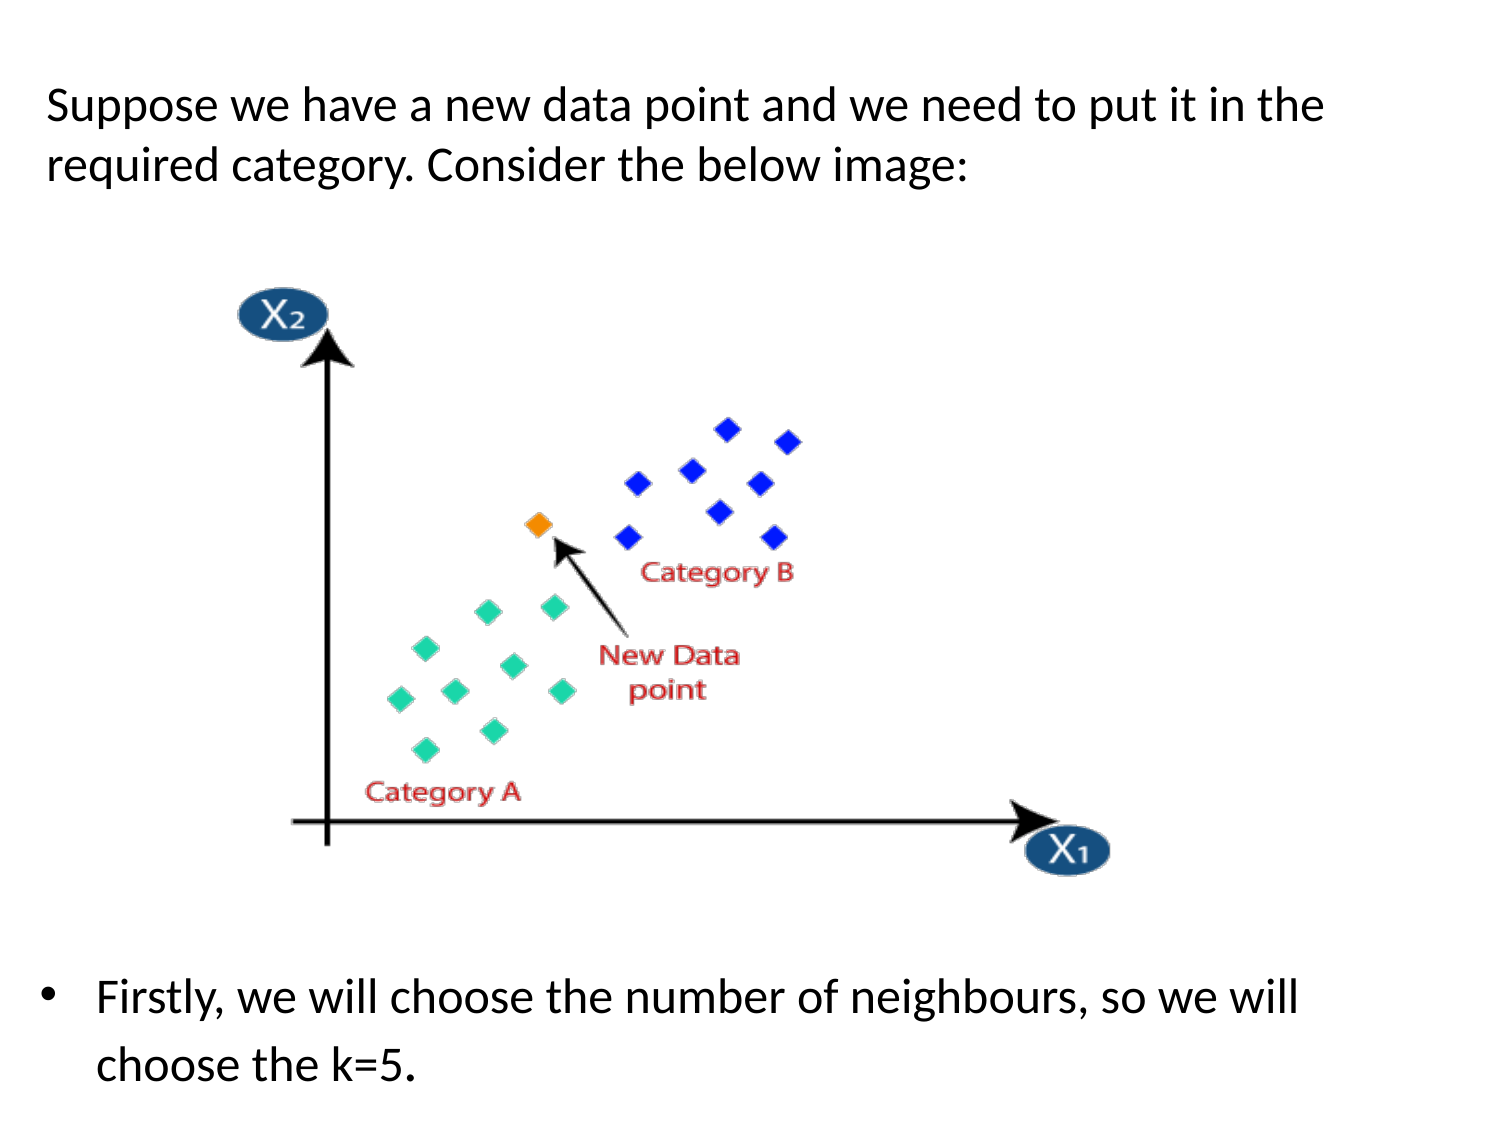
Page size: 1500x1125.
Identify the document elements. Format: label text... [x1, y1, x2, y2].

picture [212, 274, 1138, 878]
list Suppose we have a new data point and we need to put it in the required category. Consider the below image: [46, 71, 1442, 253]
text_box Firstly, we will choose the number of neighbours, so we will choose the k=5. [24, 955, 1463, 1101]
